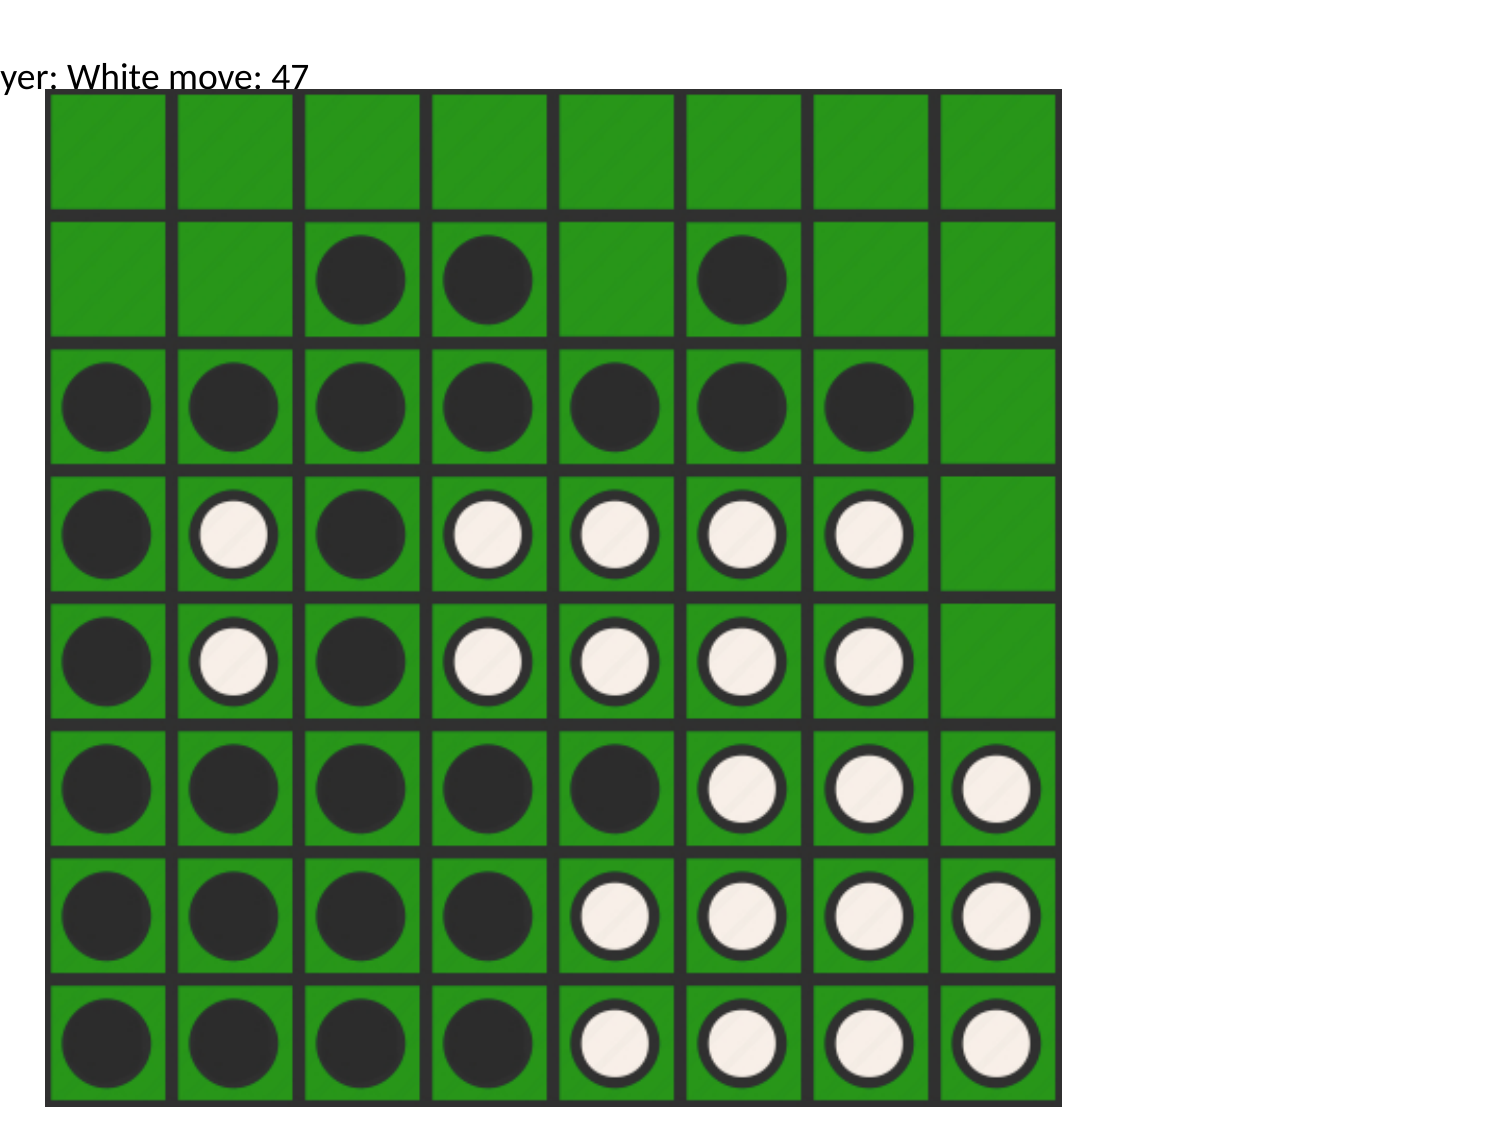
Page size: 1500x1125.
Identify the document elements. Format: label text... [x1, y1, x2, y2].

picture [44, 89, 1062, 1107]
text_box turn: 44 player: White move: 47 [0, 44, 325, 105]
